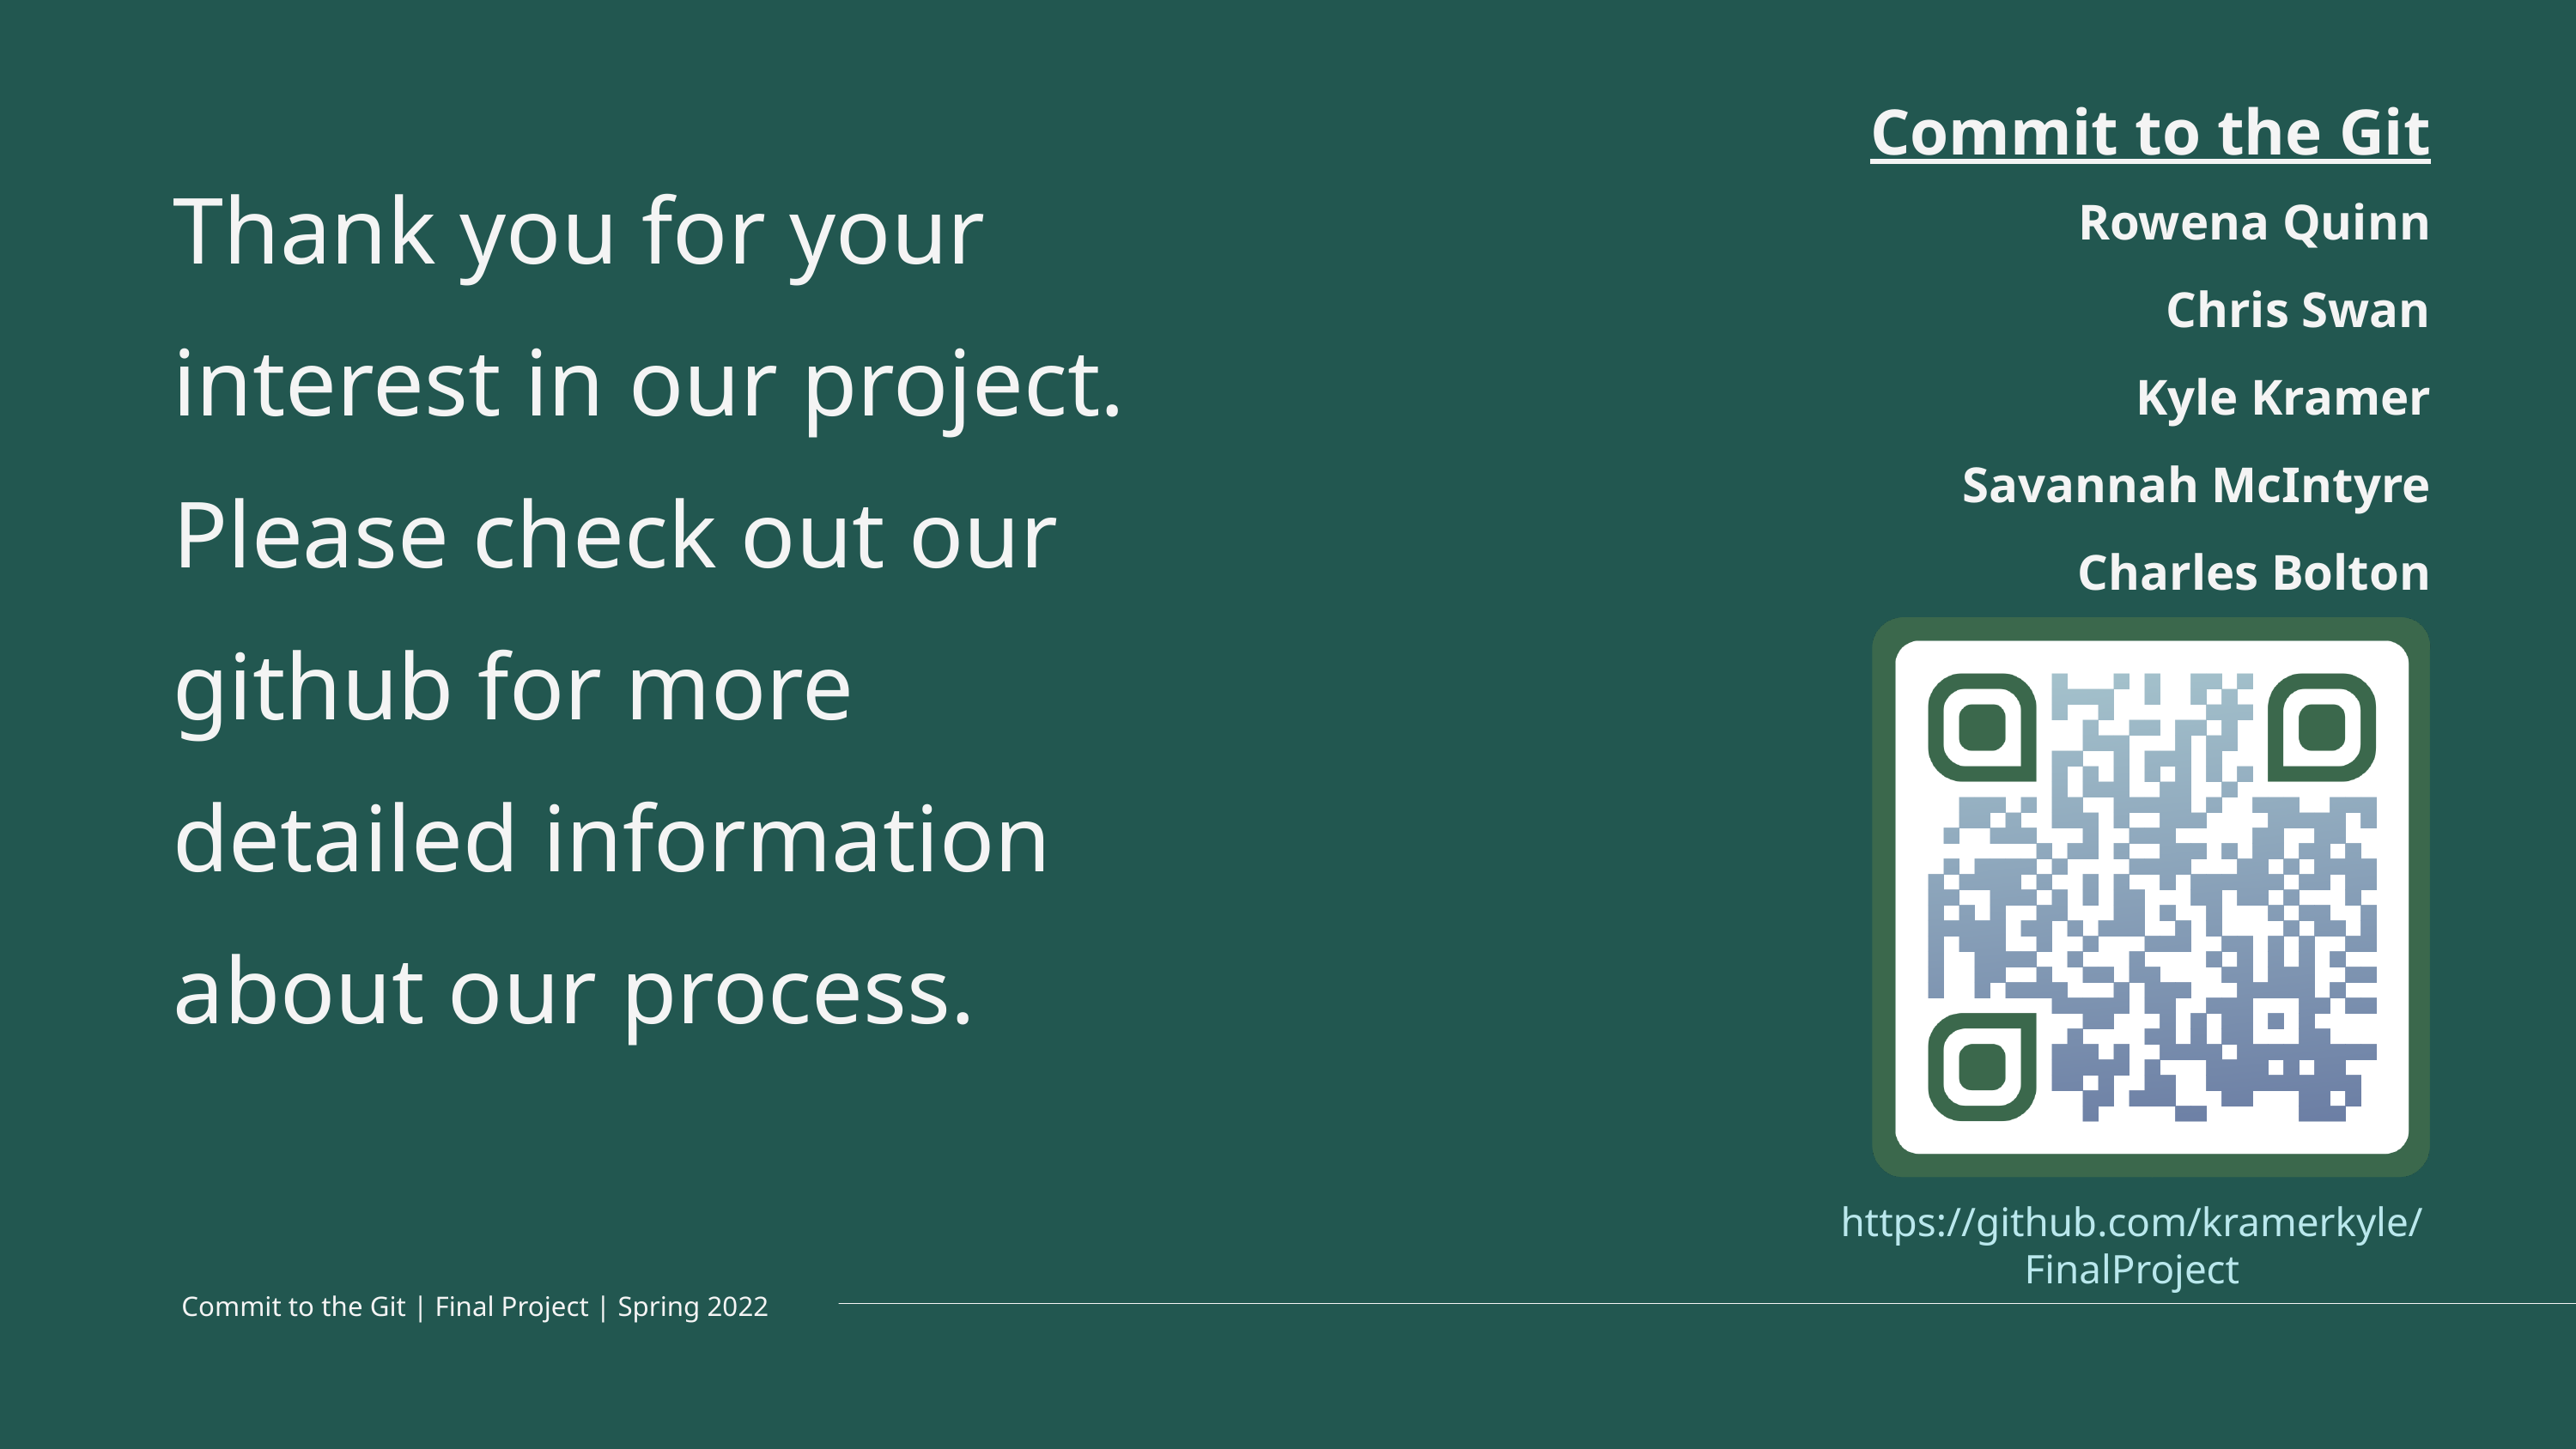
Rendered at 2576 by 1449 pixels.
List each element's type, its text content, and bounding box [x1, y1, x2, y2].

text_box https://github.com/kramerkyle/FinalProject [1740, 1184, 2524, 1303]
picture [1871, 617, 2432, 1178]
text_box Commit to the Git | Final Project | Spring 2022 [181, 1276, 897, 1322]
text_box Thank you for your interest in our project. Please check out our github for more detailed information about our process. [173, 130, 1218, 1043]
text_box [1404, 61, 2432, 575]
